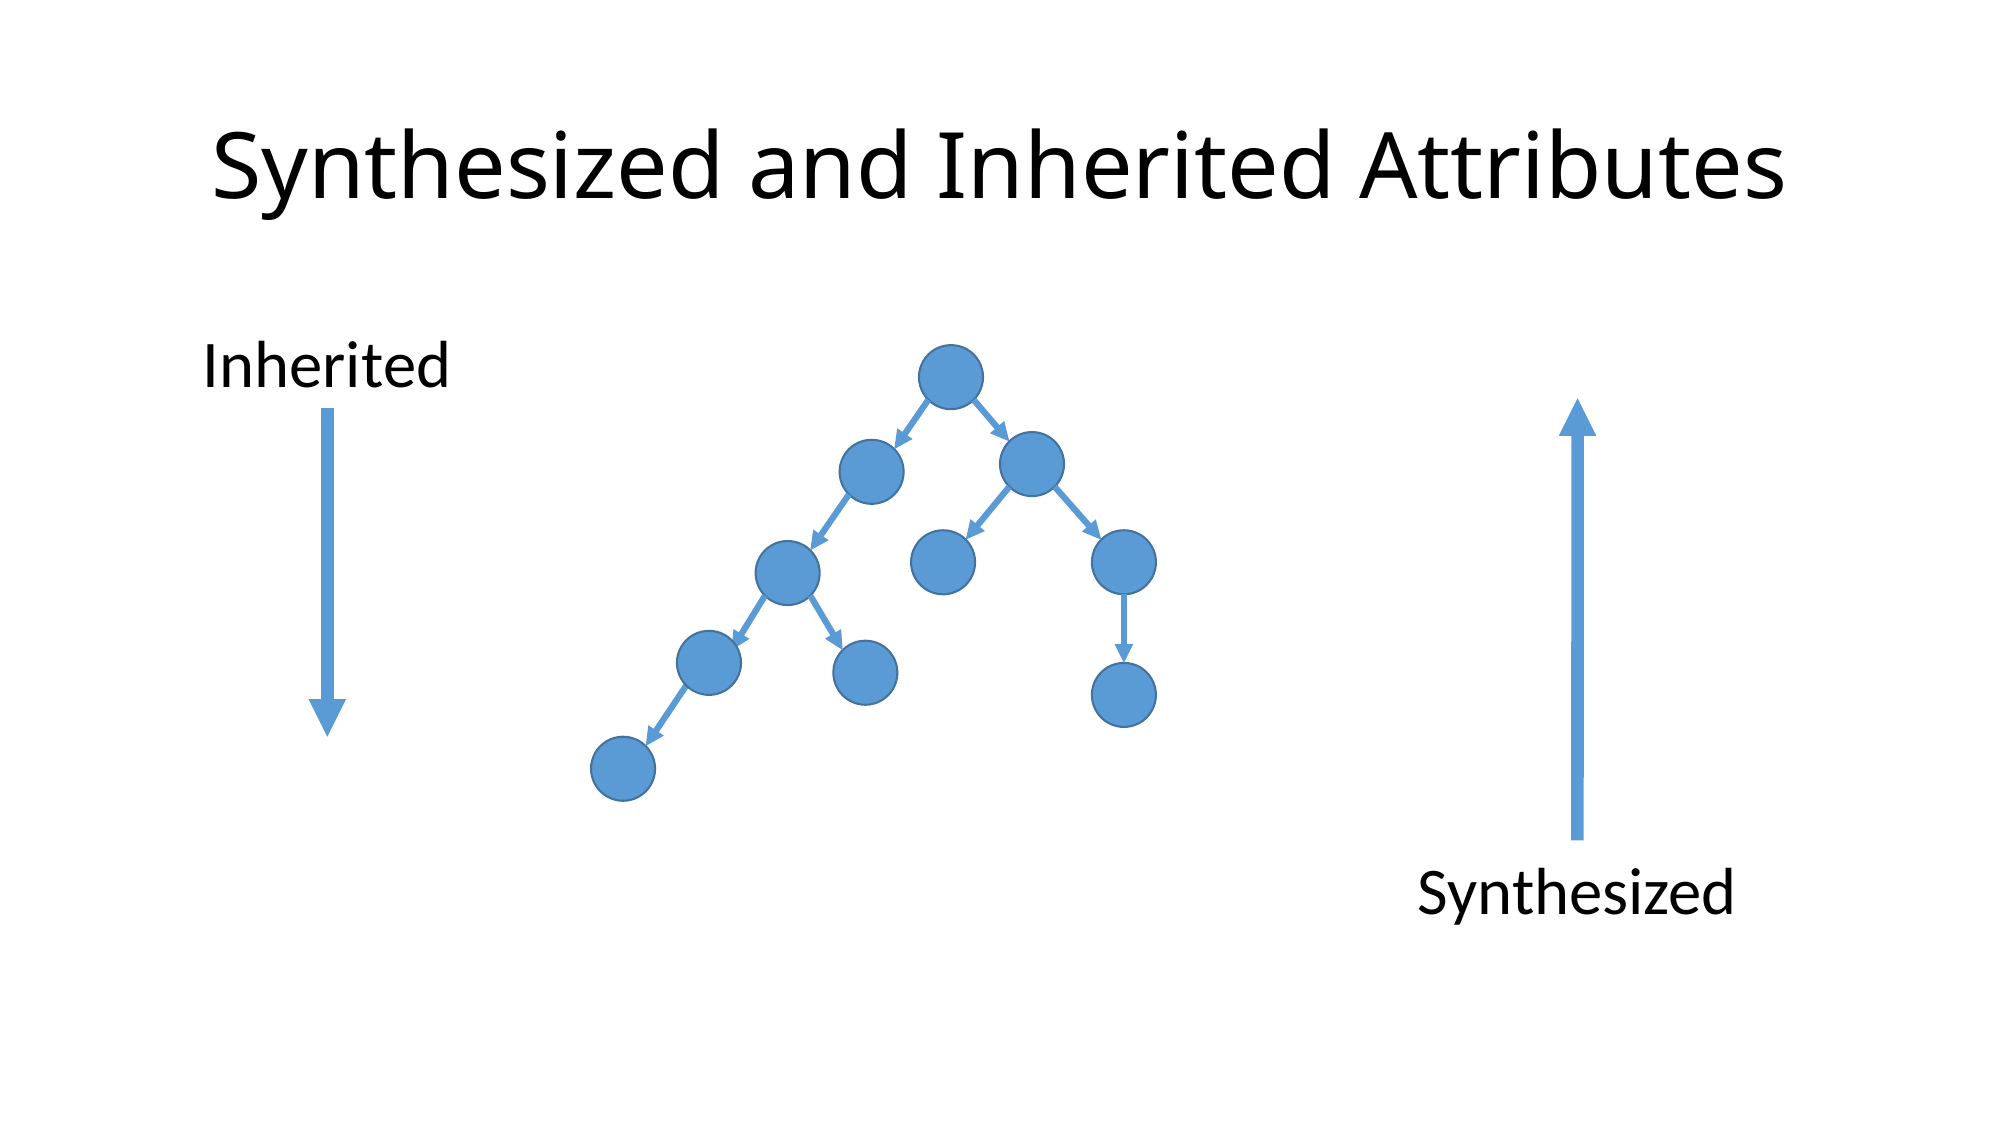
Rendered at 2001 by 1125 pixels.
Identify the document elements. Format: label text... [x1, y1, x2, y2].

text_box [998, 431, 1066, 498]
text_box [645, 685, 687, 747]
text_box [810, 494, 849, 551]
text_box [894, 399, 929, 450]
text_box [589, 735, 657, 802]
text_box [917, 344, 985, 411]
text_box [838, 438, 905, 505]
text_box [754, 539, 821, 607]
text_box [910, 529, 977, 596]
text_box [1090, 661, 1157, 729]
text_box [965, 486, 1010, 540]
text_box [731, 595, 765, 650]
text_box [973, 399, 1010, 442]
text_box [810, 595, 843, 651]
text_box [832, 639, 899, 706]
text_box Synthesized [1402, 840, 1752, 935]
text_box [1090, 529, 1157, 596]
text_box [675, 629, 743, 696]
text_box Inherited [188, 313, 467, 408]
title Synthesized and Inherited Attributes [137, 59, 1863, 278]
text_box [1054, 486, 1102, 540]
